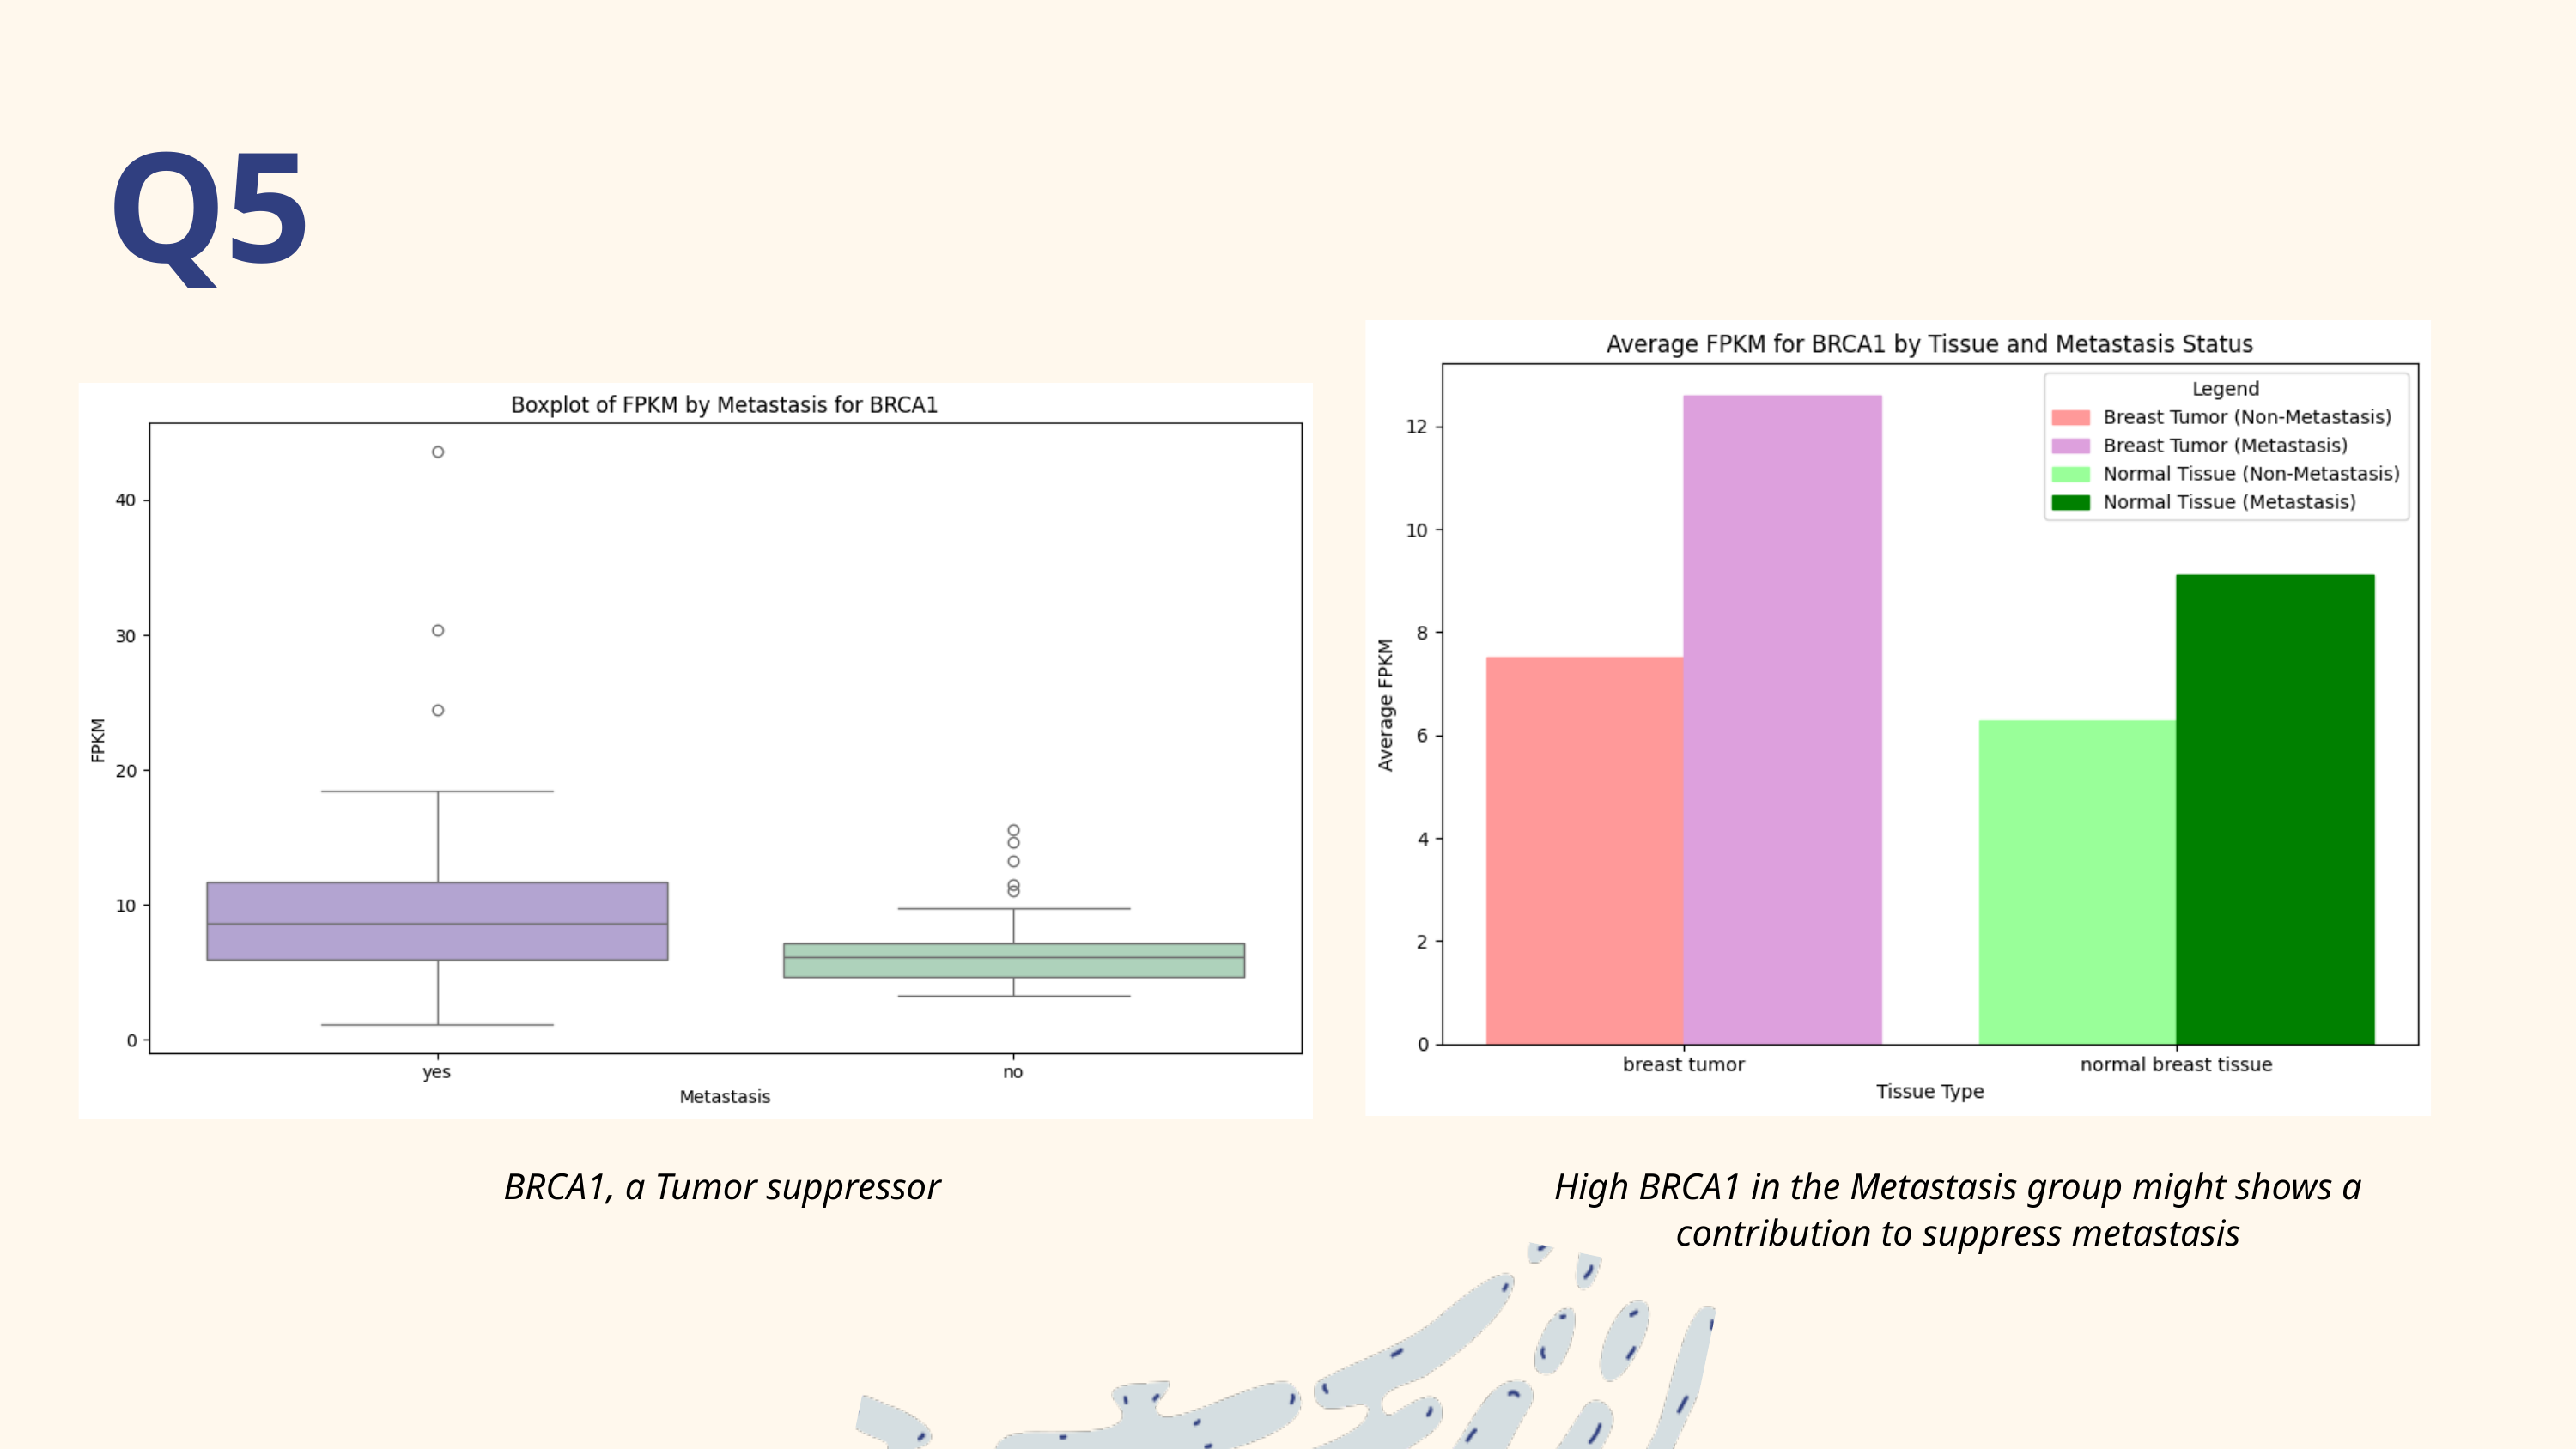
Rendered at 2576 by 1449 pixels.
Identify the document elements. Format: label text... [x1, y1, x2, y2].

text_box [851, 1119, 1722, 1449]
text_box [1365, 320, 2432, 1116]
text_box [78, 383, 1313, 1119]
text_box Q5 [106, 140, 1340, 293]
text_box High BRCA1 in the Metastasis group might shows a contribution to suppress metastasis [1551, 1160, 2366, 1253]
text_box BRCA1, a Tumor suppressor [314, 1160, 1130, 1253]
